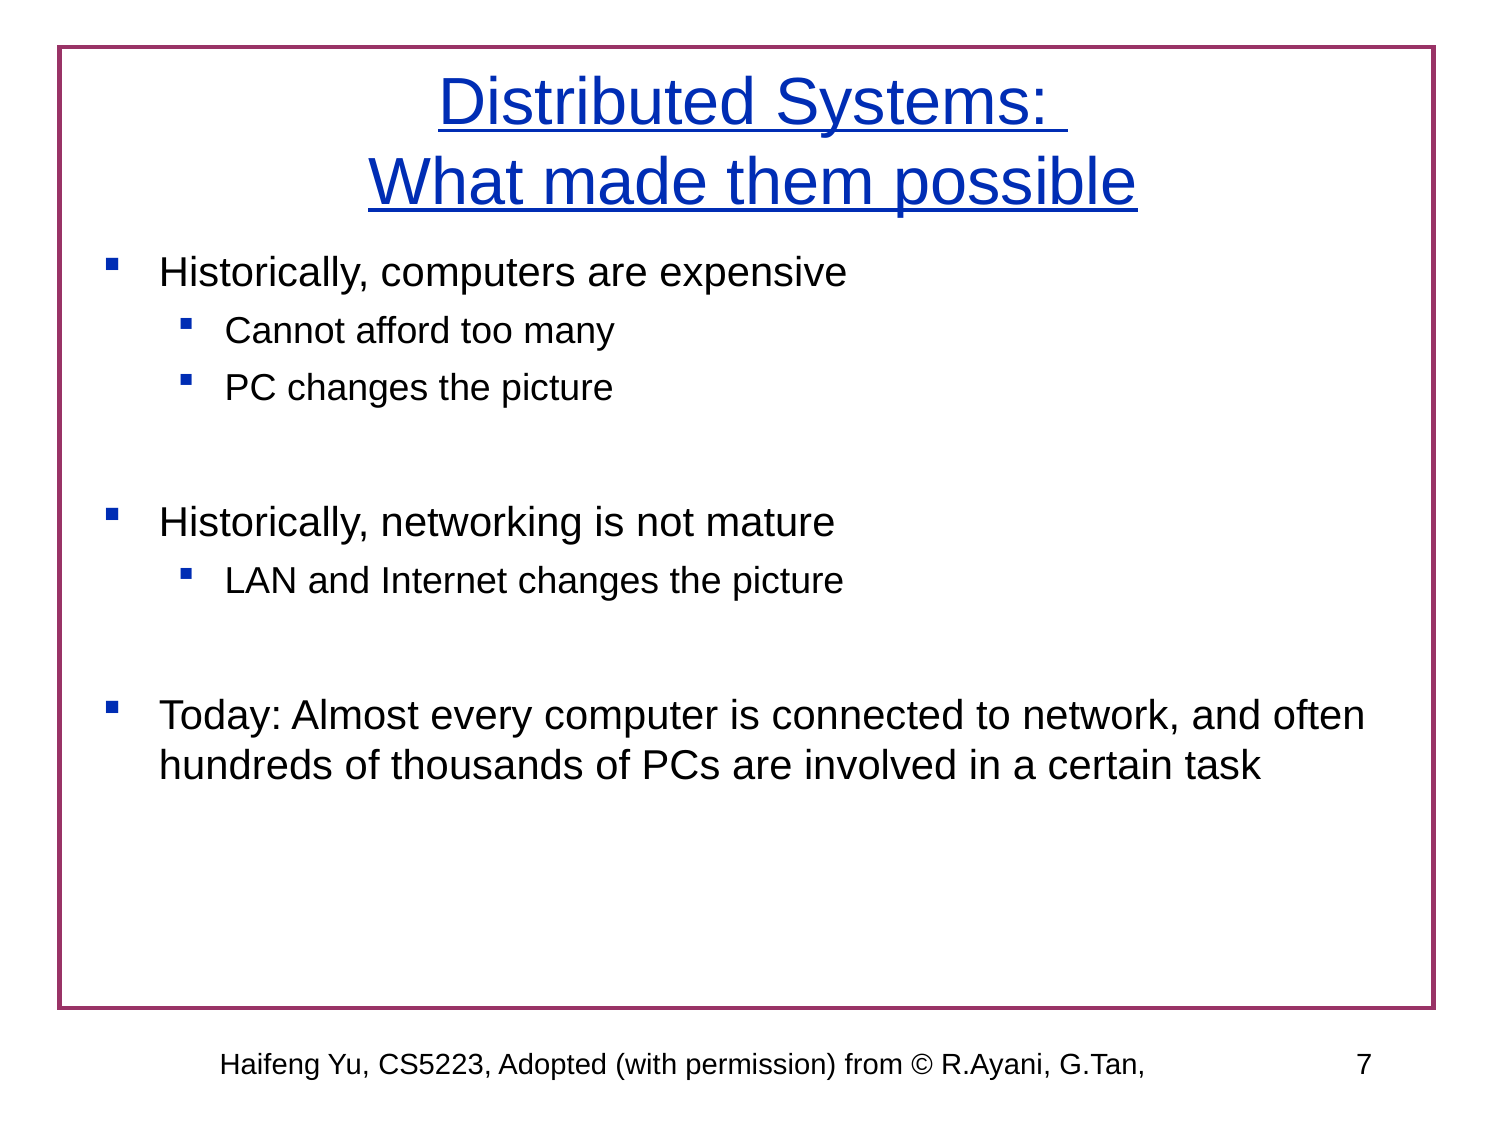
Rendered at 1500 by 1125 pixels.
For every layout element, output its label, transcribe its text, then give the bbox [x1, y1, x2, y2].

slide_number 7 [1074, 1024, 1388, 1101]
footer Haifeng Yu, CS5223, Adopted (with permission) from © R.Ayani, G.Tan, [49, 1024, 1074, 1101]
title Distributed Systems: What made them possible [115, 69, 1392, 207]
list Historically, computers are expensive Cannot afford too many PC changes the picture Historically, networking is not mature LAN and Internet changes the picture Today: Almost every computer is connected to network, and often hundreds of thousands of PCs are involved in a certain task [87, 237, 1425, 975]
